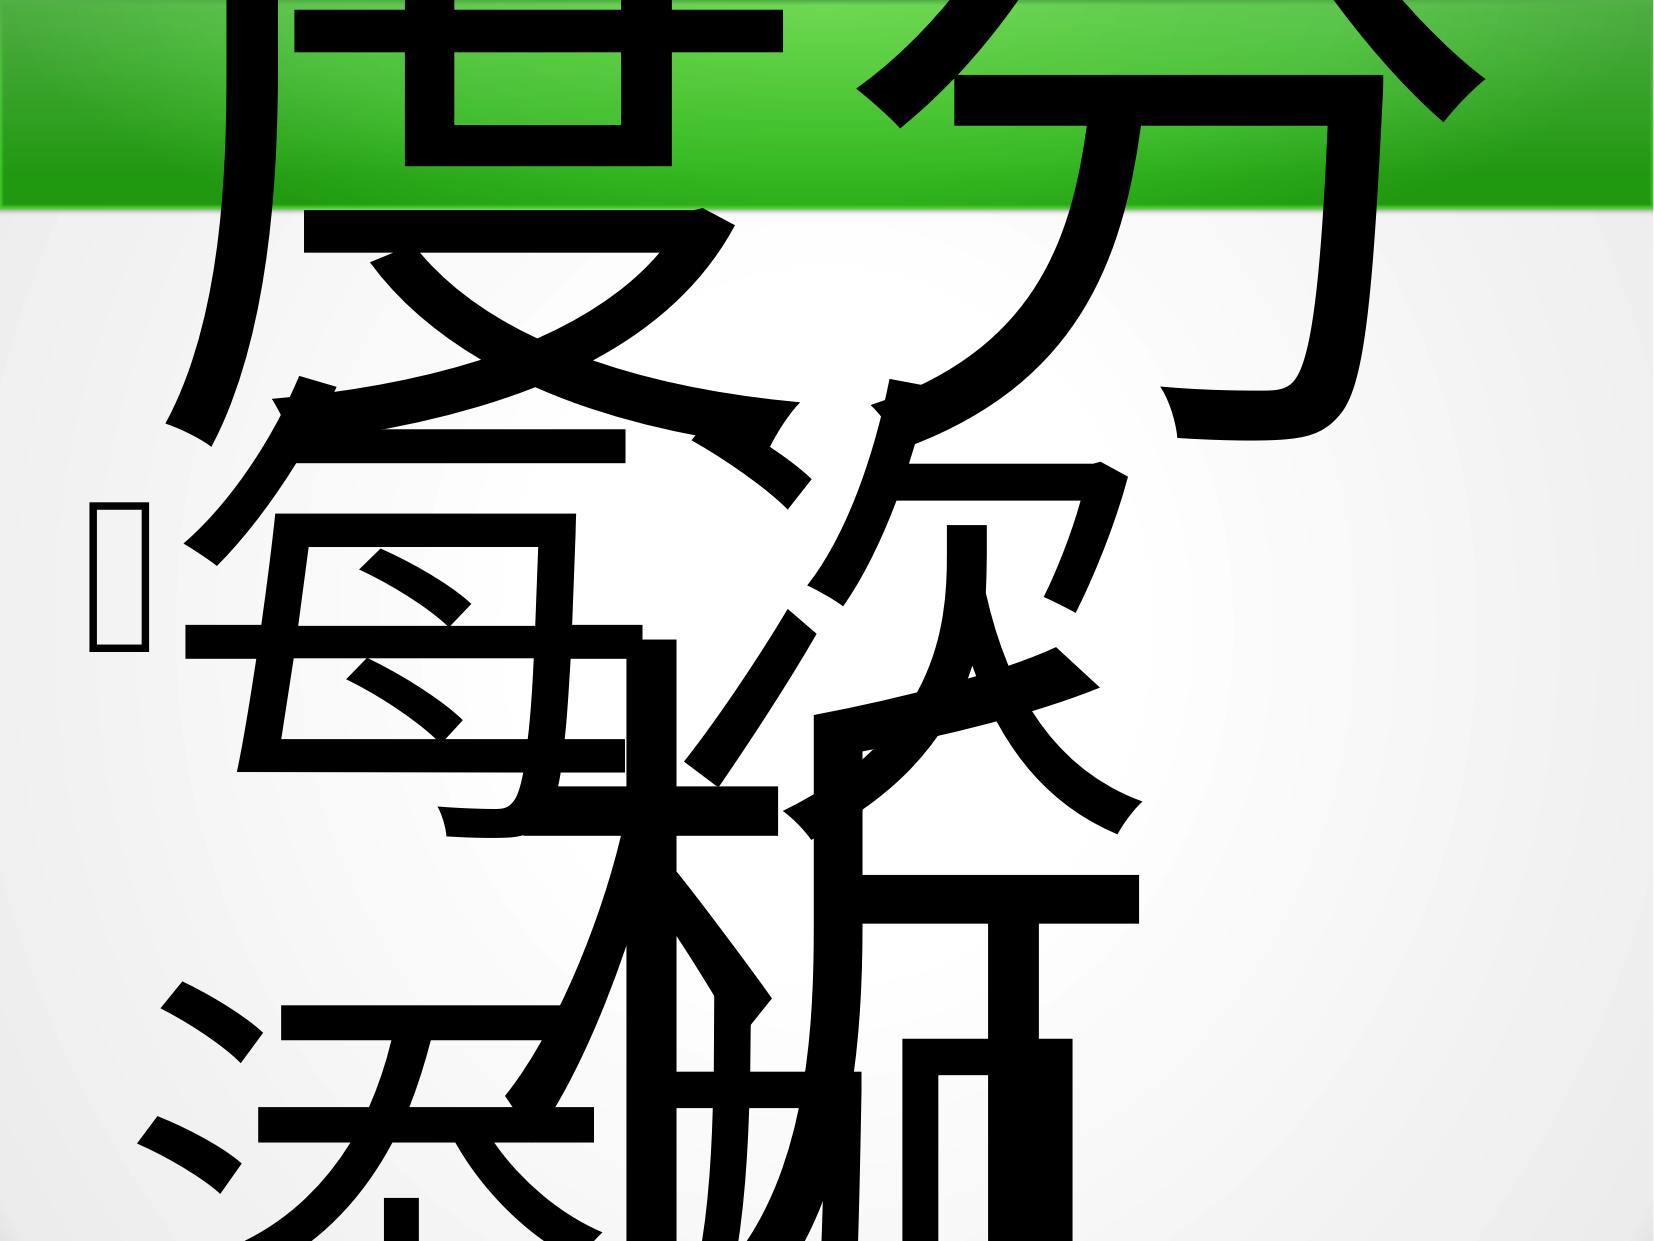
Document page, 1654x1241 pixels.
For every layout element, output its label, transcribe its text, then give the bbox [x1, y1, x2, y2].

picture [0, 0, 1654, 1241]
text_box 每次添加一个结点时最多新增一个r结点，所以最后最多有2n个结点。所以空间复杂度是O(n)级别。 沿着fail指针走，走过一次之后就不会再走，所以构建的时间复杂度也是O(n) [82, 299, 1571, 1019]
text_box 复杂度分析 [82, 47, 1571, 189]
